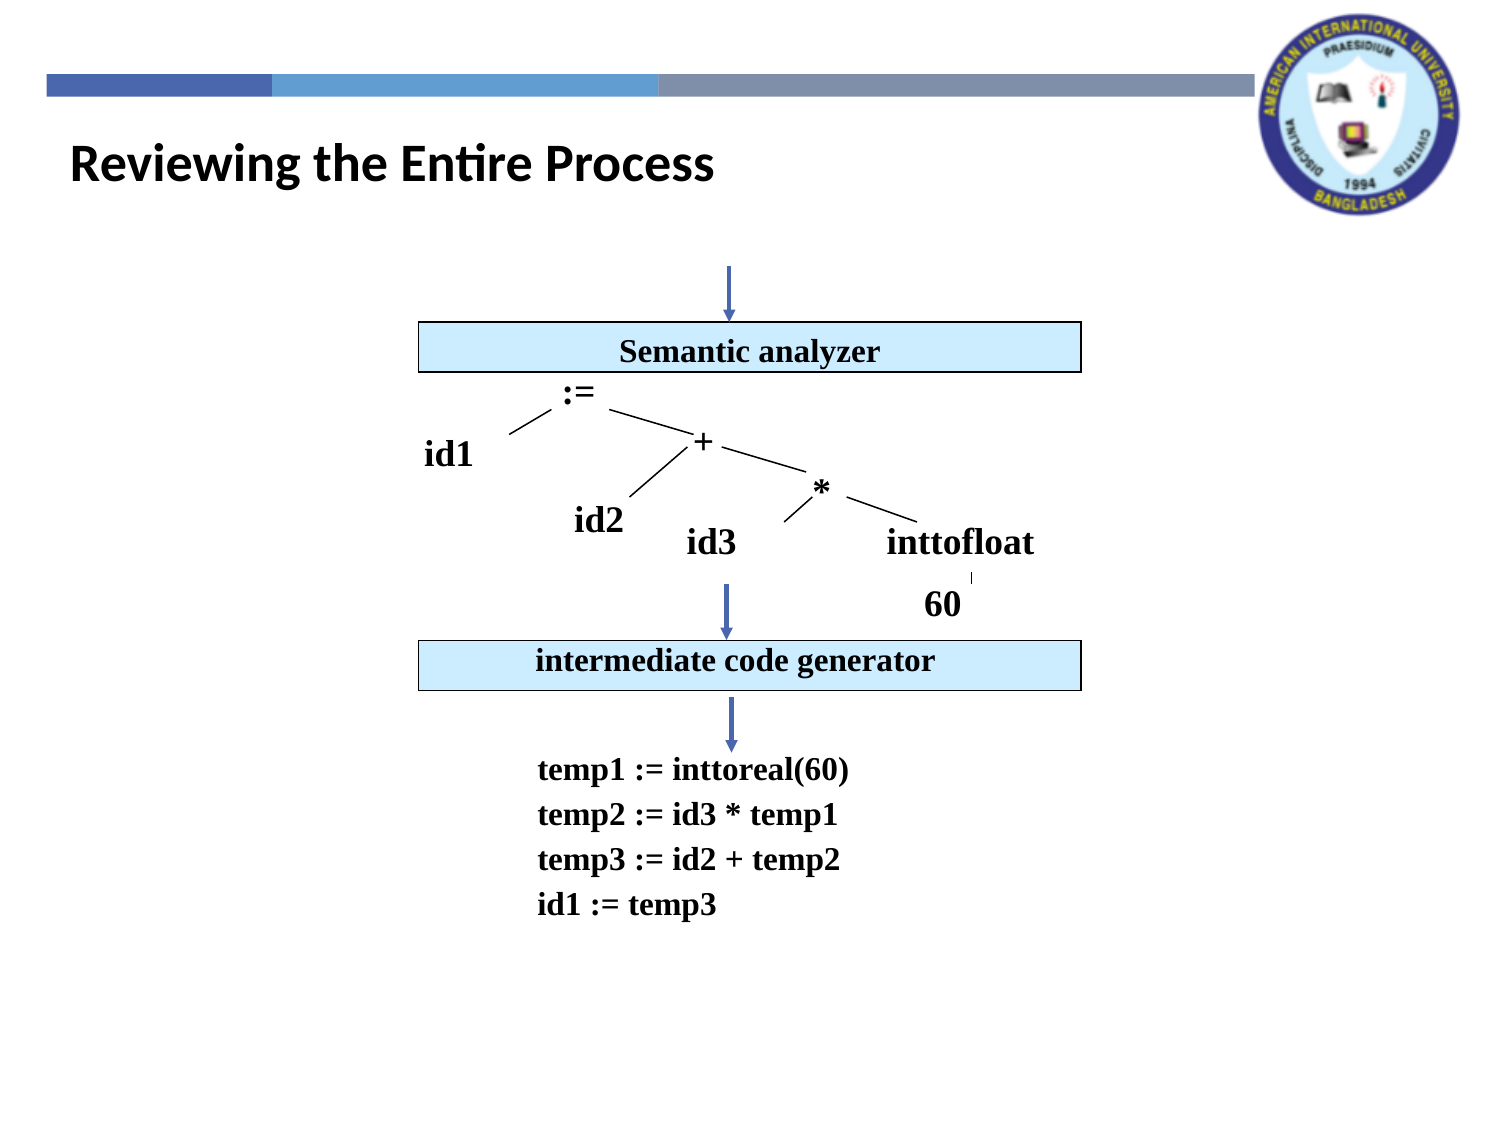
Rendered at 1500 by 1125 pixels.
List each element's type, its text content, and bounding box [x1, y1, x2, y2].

text_box temp1 := inttoreal(60) temp2 := id3 * temp1 temp3 := id2 + temp2 id1 := temp3 [522, 739, 1073, 929]
picture [1254, 9, 1465, 221]
text_box [163, 297, 1403, 1125]
text_box Reviewing the Entire Process [55, 119, 1129, 201]
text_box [408, 359, 1072, 633]
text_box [418, 630, 1082, 691]
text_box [418, 321, 1082, 378]
